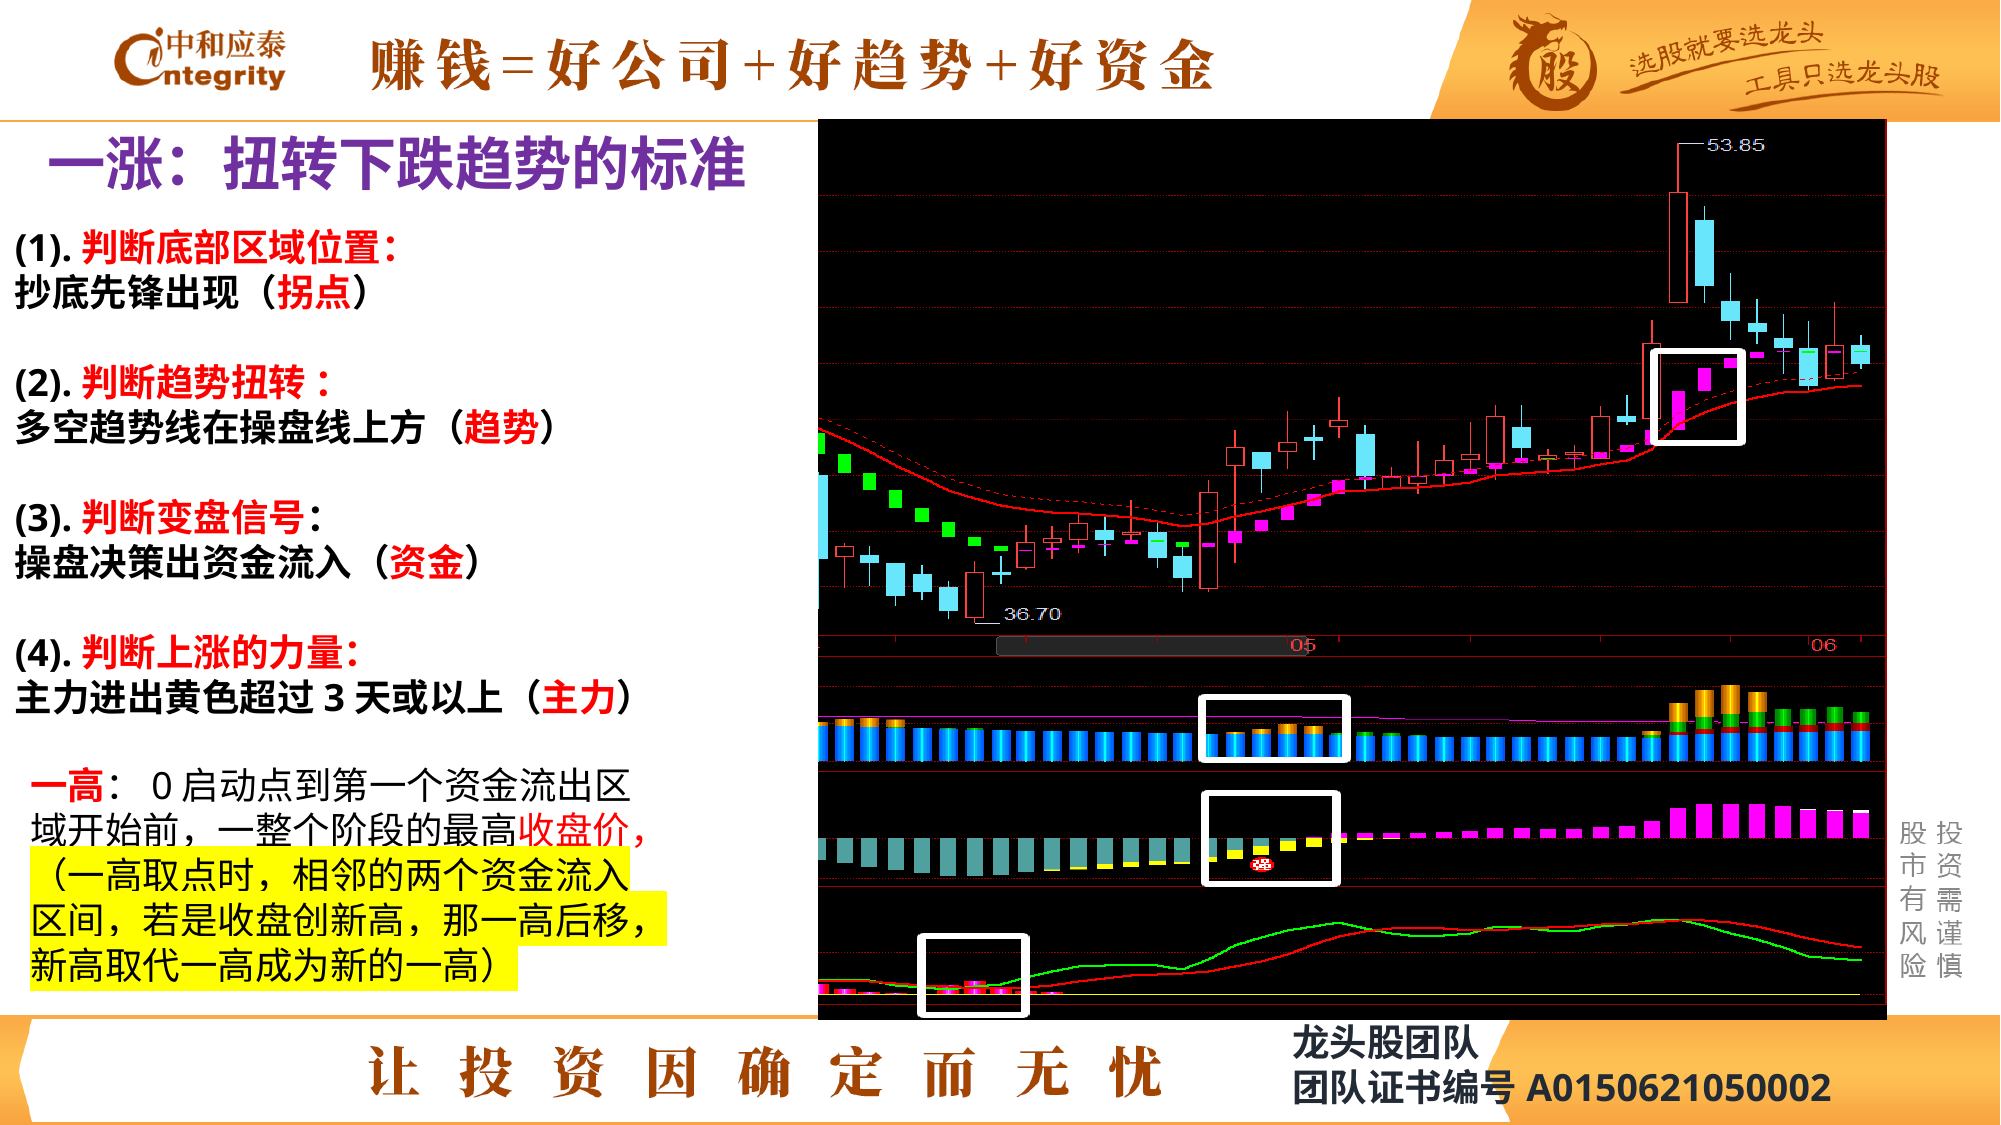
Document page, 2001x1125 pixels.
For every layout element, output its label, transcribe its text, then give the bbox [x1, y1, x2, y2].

text_box (1).判断底部区域位置： 抄底先锋出现（拐点） (2).判断趋势扭转 ： 多空趋势线在操盘线上方（趋势） (3).判断变盘信号： 操盘决策出资金流入（资金） (4).判断上涨的力量： 主力进出黄色超过3天或以上（主力） [0, 216, 818, 736]
text_box 一涨：扭转下跌趋势的标准 [15, 119, 779, 216]
text_box 龙头股团队 团队证书编号A0150621050002 [1277, 1020, 1872, 1117]
text_box 一高：0启动点到第一个资金流出区域开始前，一整个阶段的最高收盘价，（一高取点时，相邻的两个资金流入区间，若是收盘创新高，那一高后移，新高取代一高成为新的一高） [15, 754, 682, 995]
picture [0, 0, 2000, 1125]
